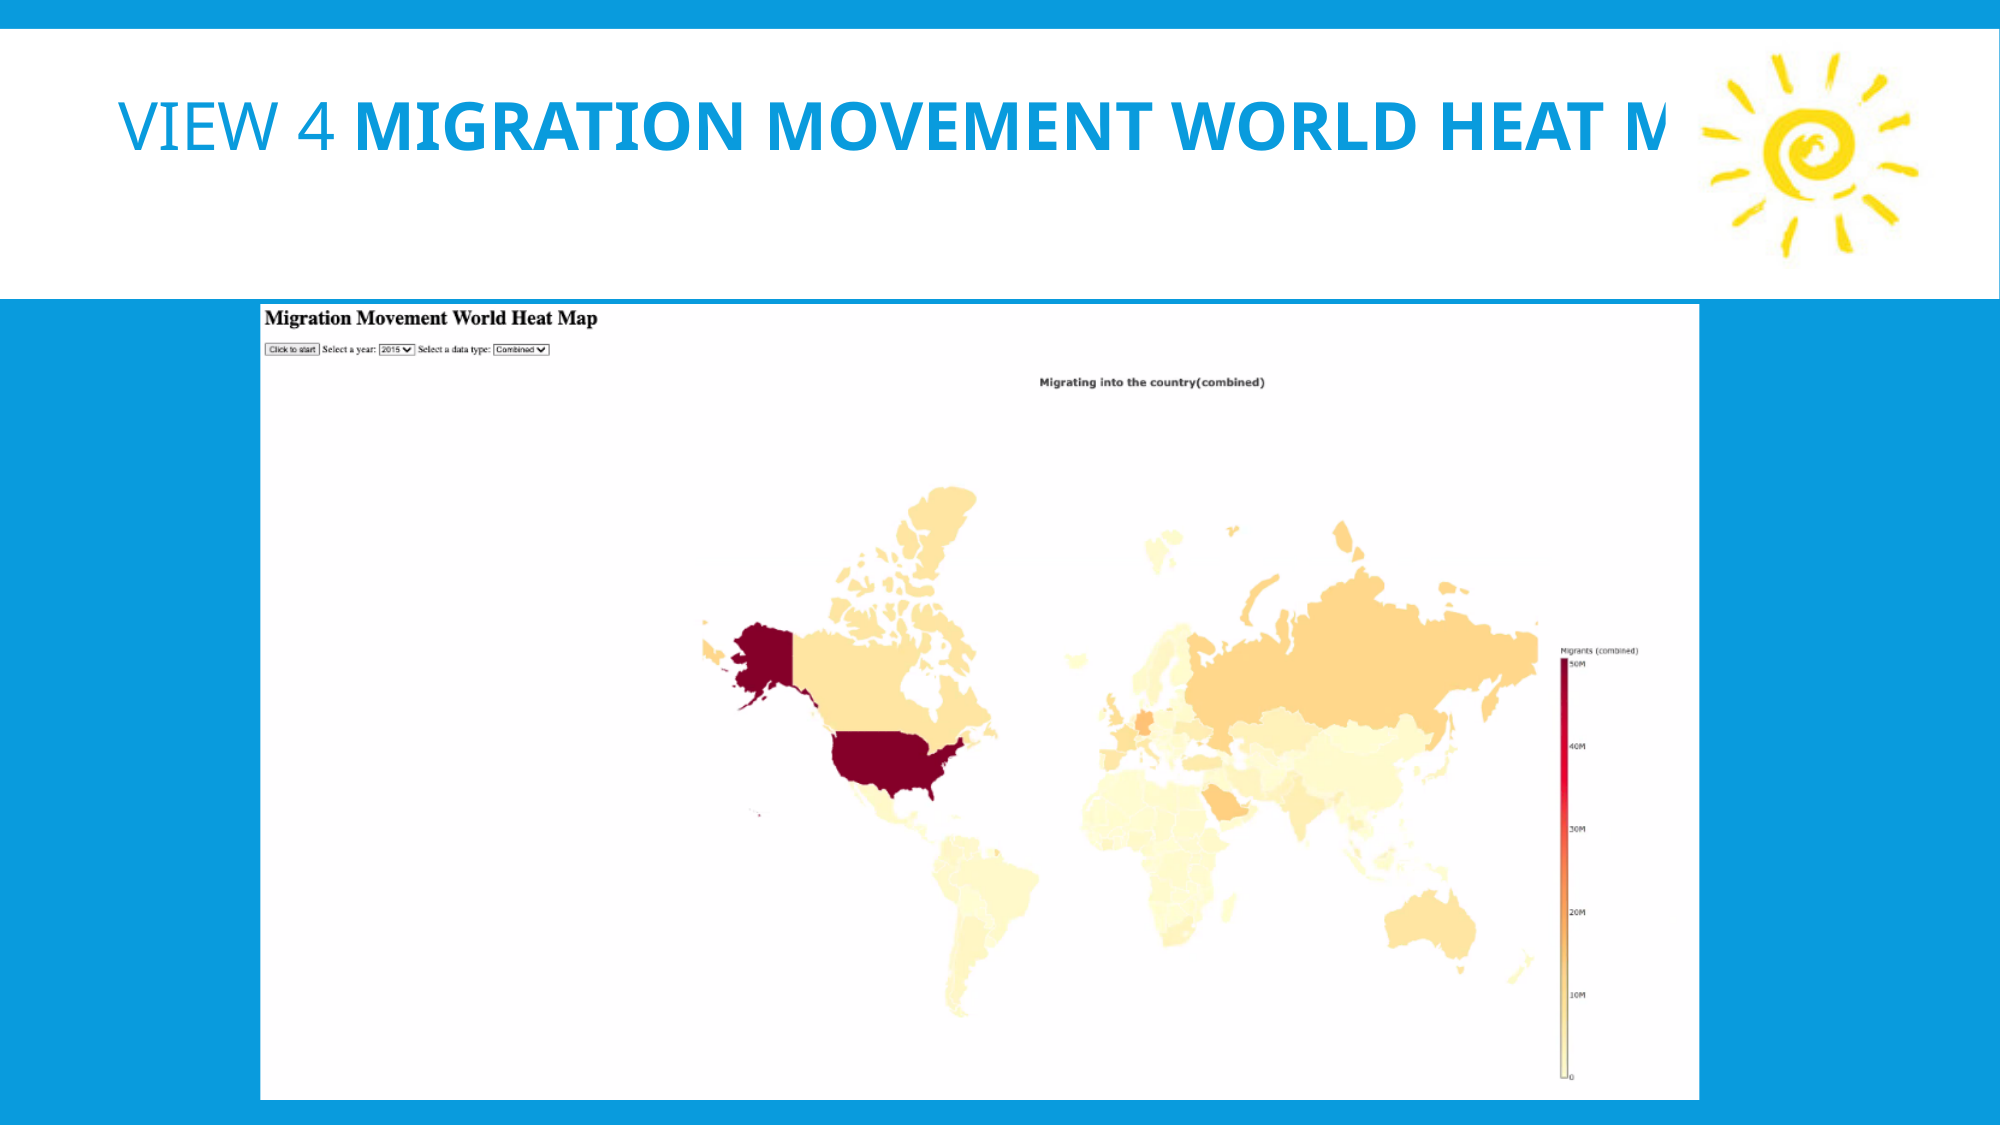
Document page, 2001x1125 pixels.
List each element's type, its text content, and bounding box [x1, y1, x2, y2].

picture [261, 305, 1699, 1099]
picture [1665, 36, 1962, 269]
title vIEW 4 Migration Movement World Heat Map [103, 46, 1803, 295]
